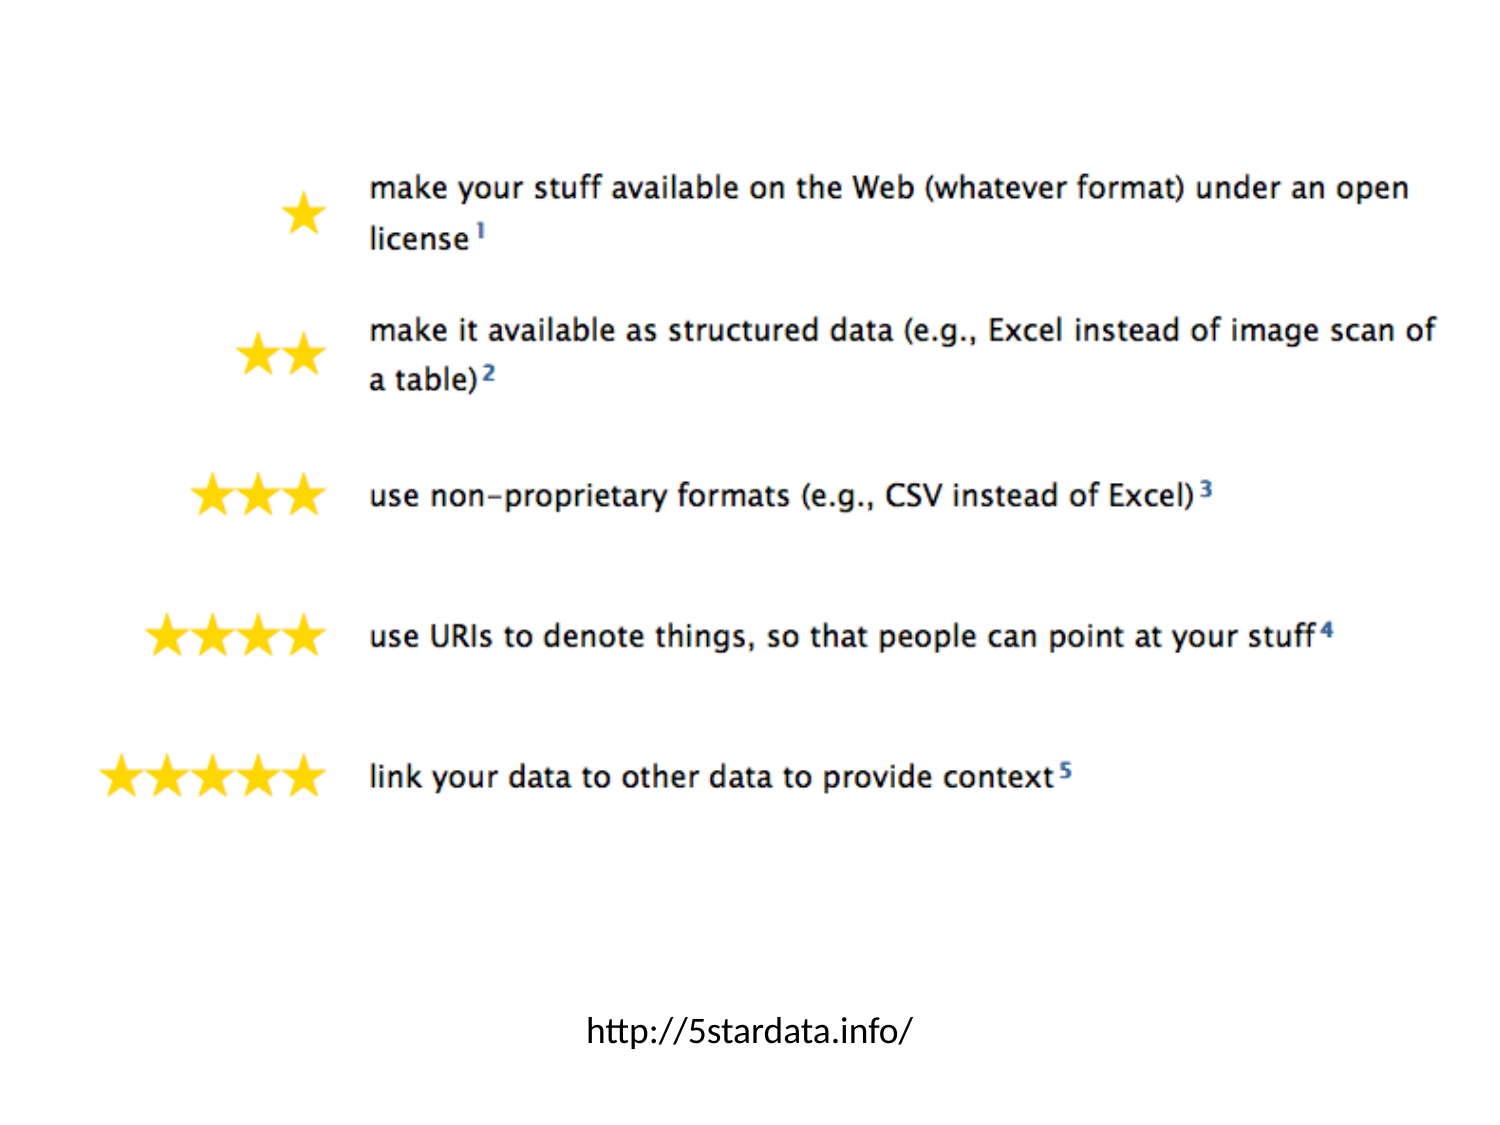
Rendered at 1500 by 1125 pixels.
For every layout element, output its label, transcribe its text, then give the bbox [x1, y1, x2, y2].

text_box http://5stardata.info/ [571, 999, 929, 1059]
picture [16, 138, 1476, 864]
